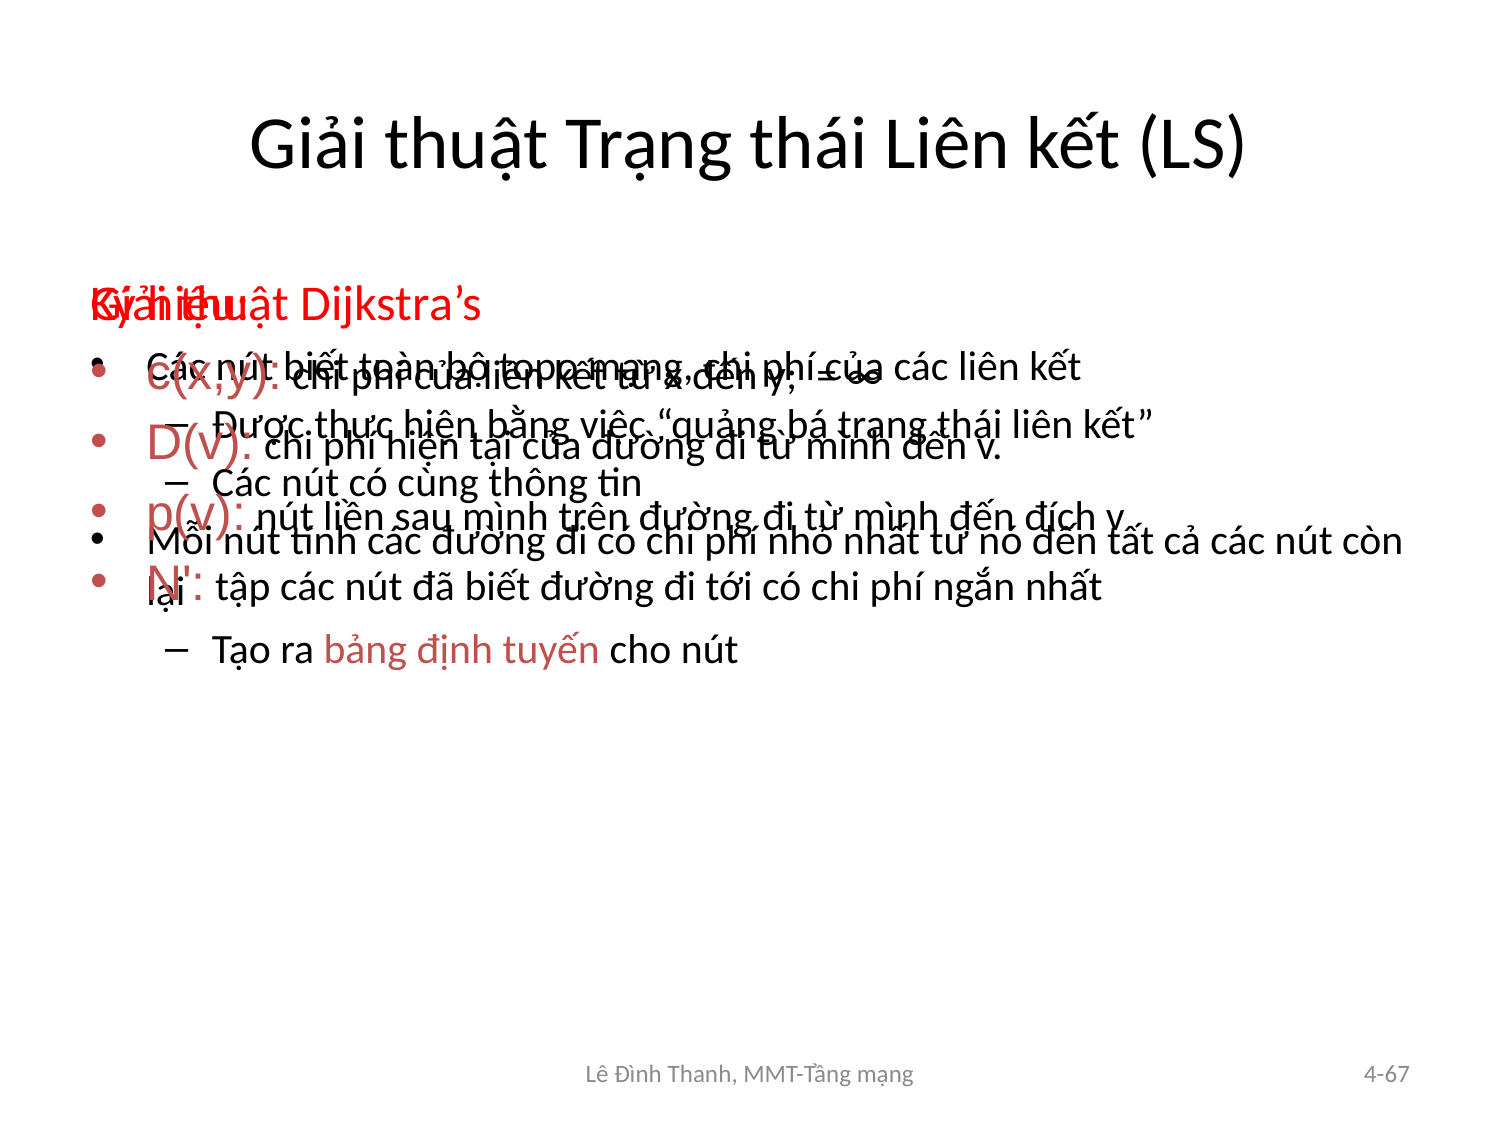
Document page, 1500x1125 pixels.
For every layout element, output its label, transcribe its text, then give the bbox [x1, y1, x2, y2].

footer Lê Đình Thanh, MMT-Tầng mạng [512, 1042, 988, 1103]
slide_number 4-67 [1074, 1042, 1425, 1103]
title Giải thuật Trạng thái Liên kết (LS) [75, 45, 1425, 233]
list Ký hiệu: c(x,y): chi phí của liên kết từ x đến y; = ∞ D(v): chi phí hiện tại của đường đi từ mình đến v. p(v): nút liền sau mình trên đường đi từ mình đến đích v N': tập các nút đã biết đường đi tới có chi phí ngắn nhất [75, 262, 1425, 1005]
